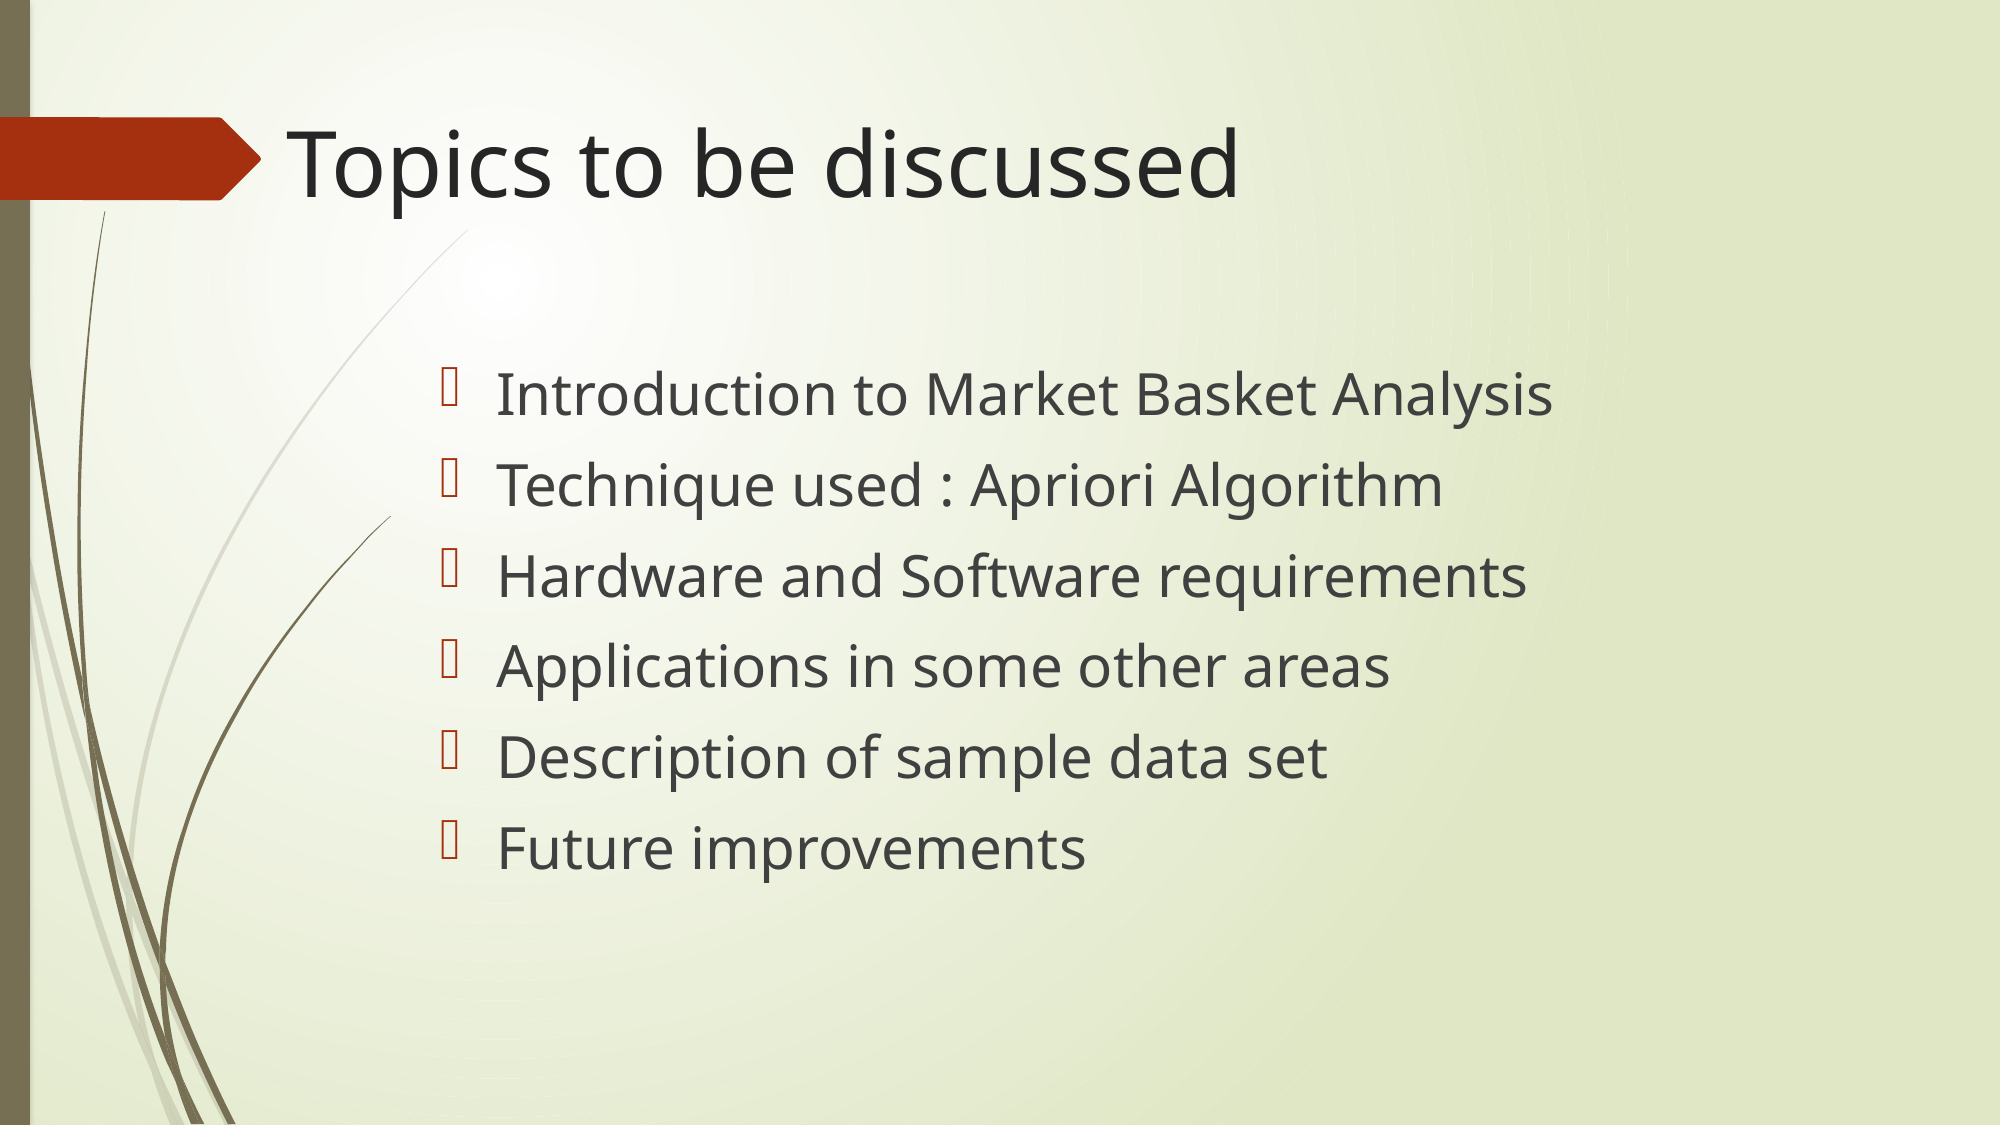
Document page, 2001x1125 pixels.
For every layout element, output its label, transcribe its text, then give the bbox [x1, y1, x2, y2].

title Topics to be discussed [271, 97, 1387, 236]
list Introduction to Market Basket Analysis Technique used : Apriori Algorithm Hardware and Software requirements Applications in some other areas Description of sample data set Future improvements [424, 350, 1888, 988]
